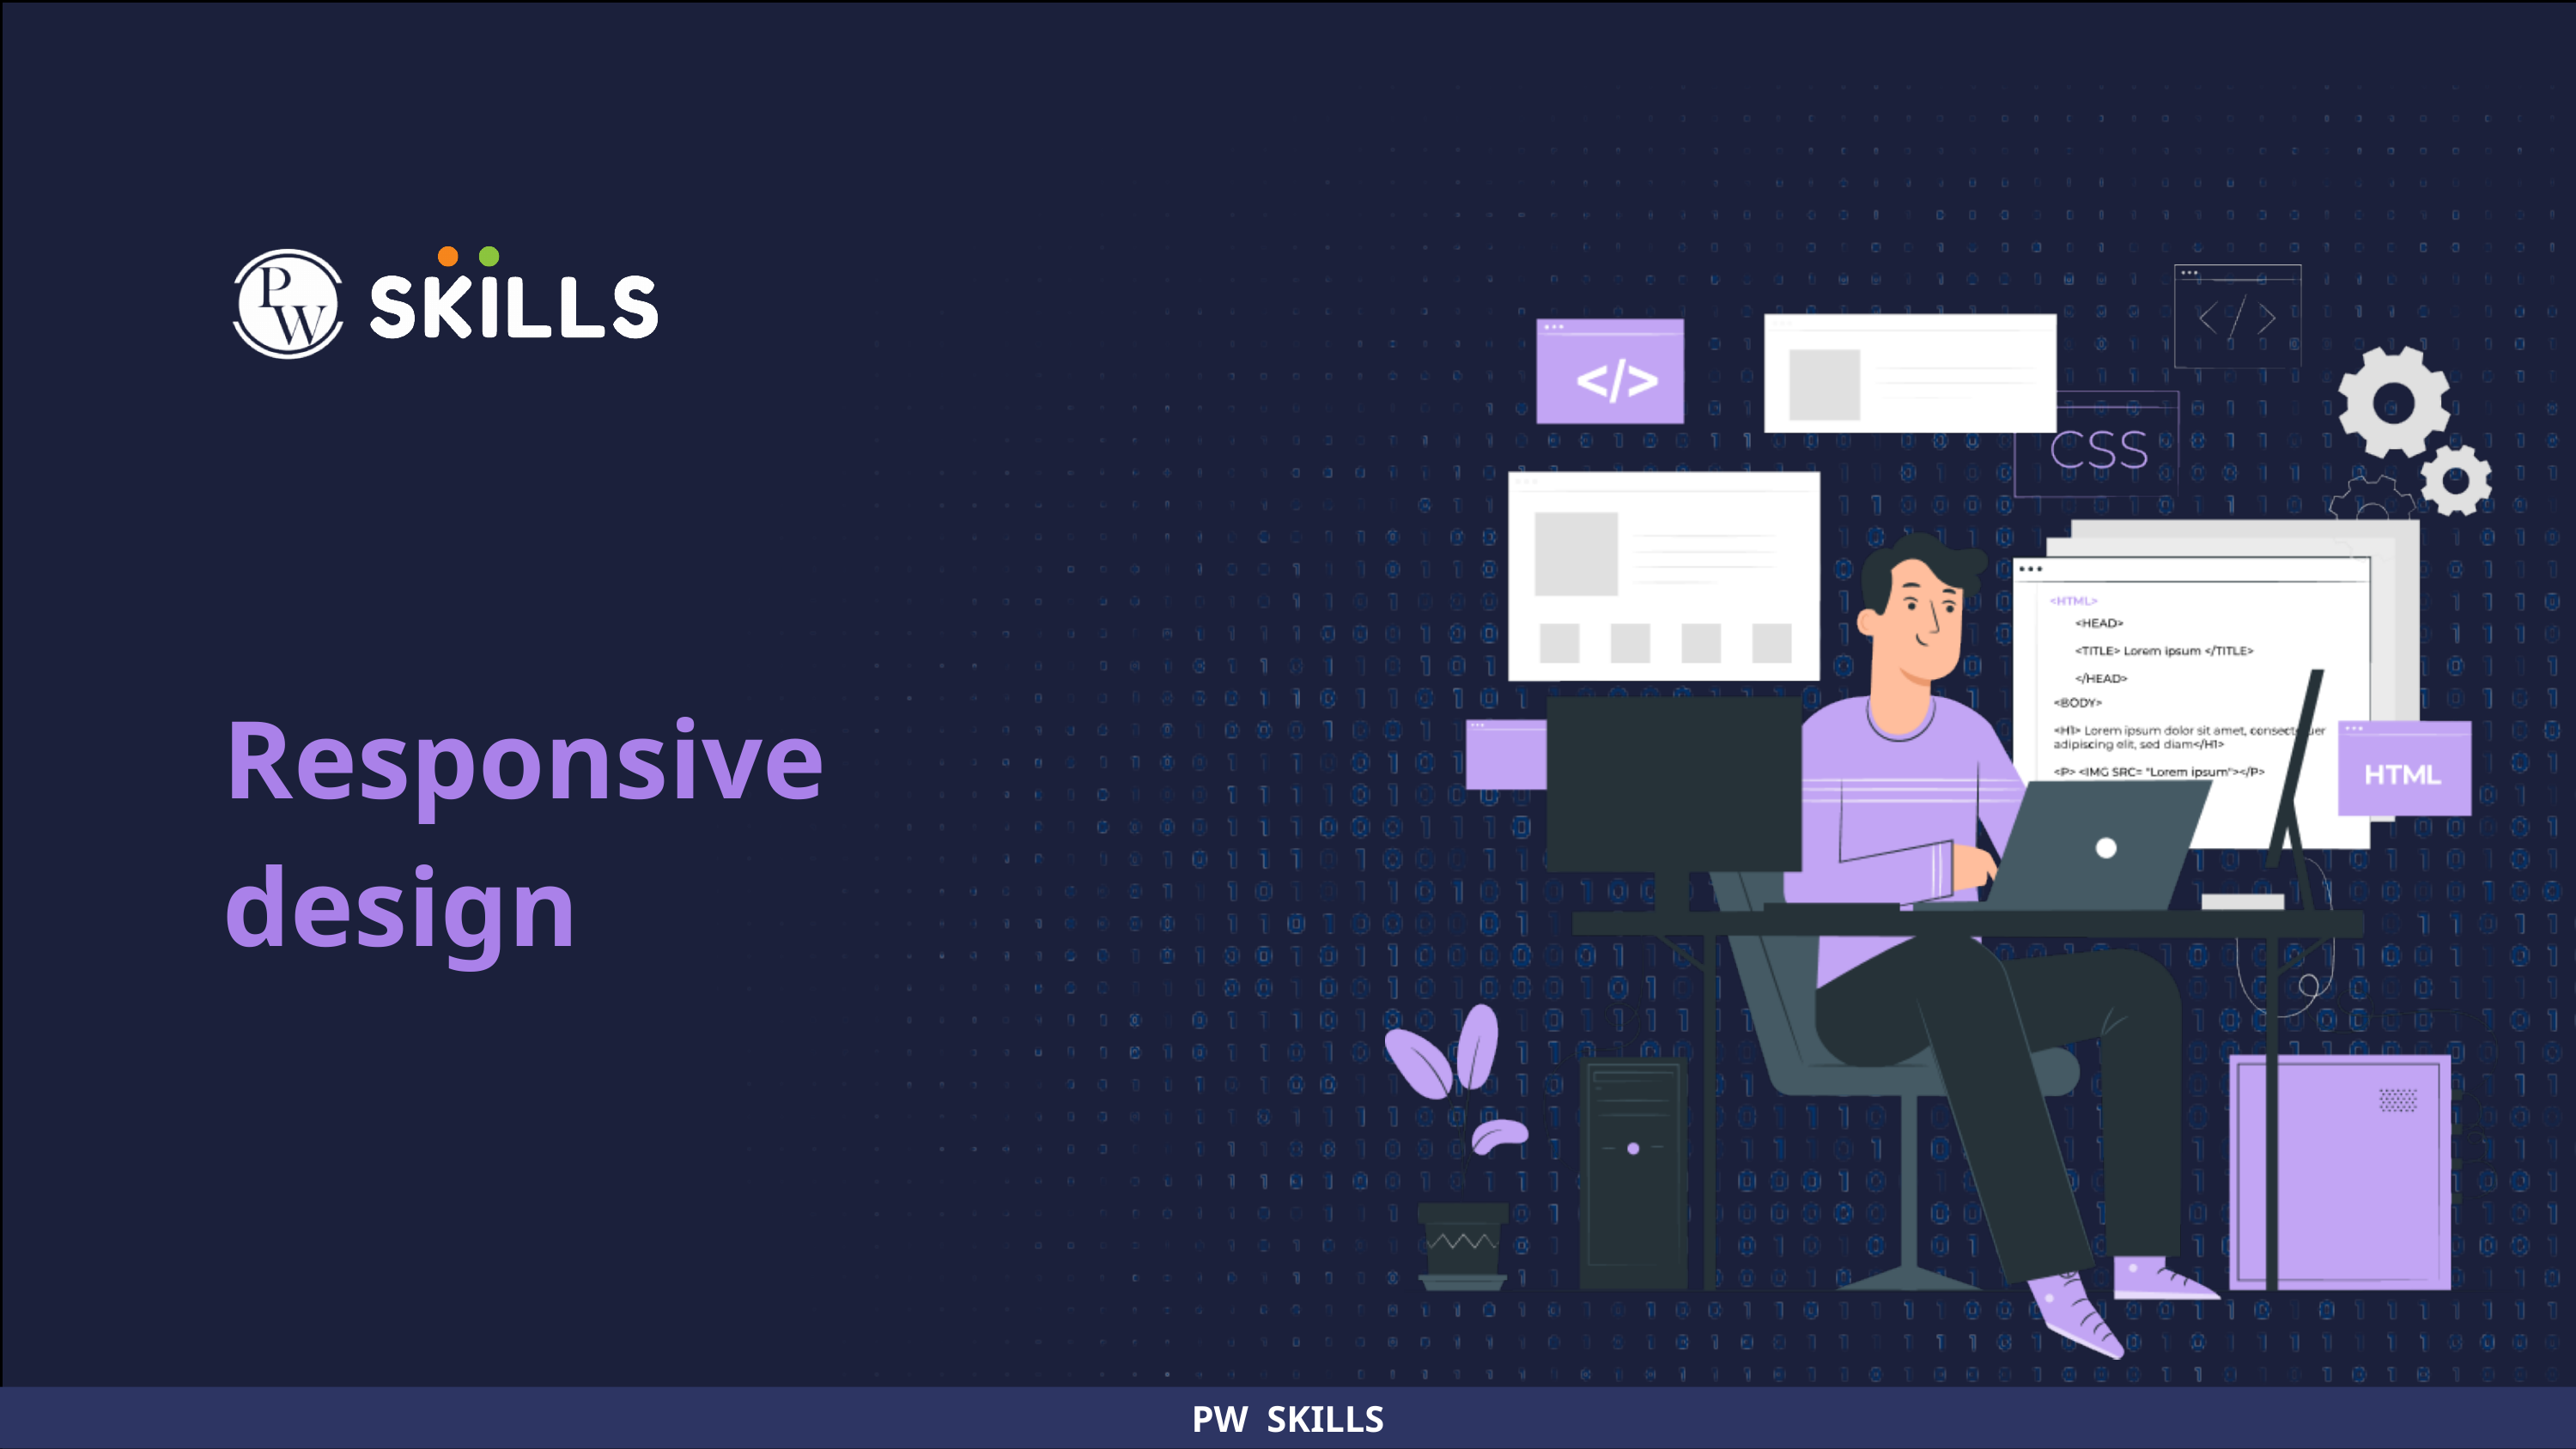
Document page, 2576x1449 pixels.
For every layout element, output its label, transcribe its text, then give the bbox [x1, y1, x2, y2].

picture [716, 85, 2576, 1385]
text_box Responsive design [210, 658, 1124, 981]
picture [214, 221, 684, 382]
